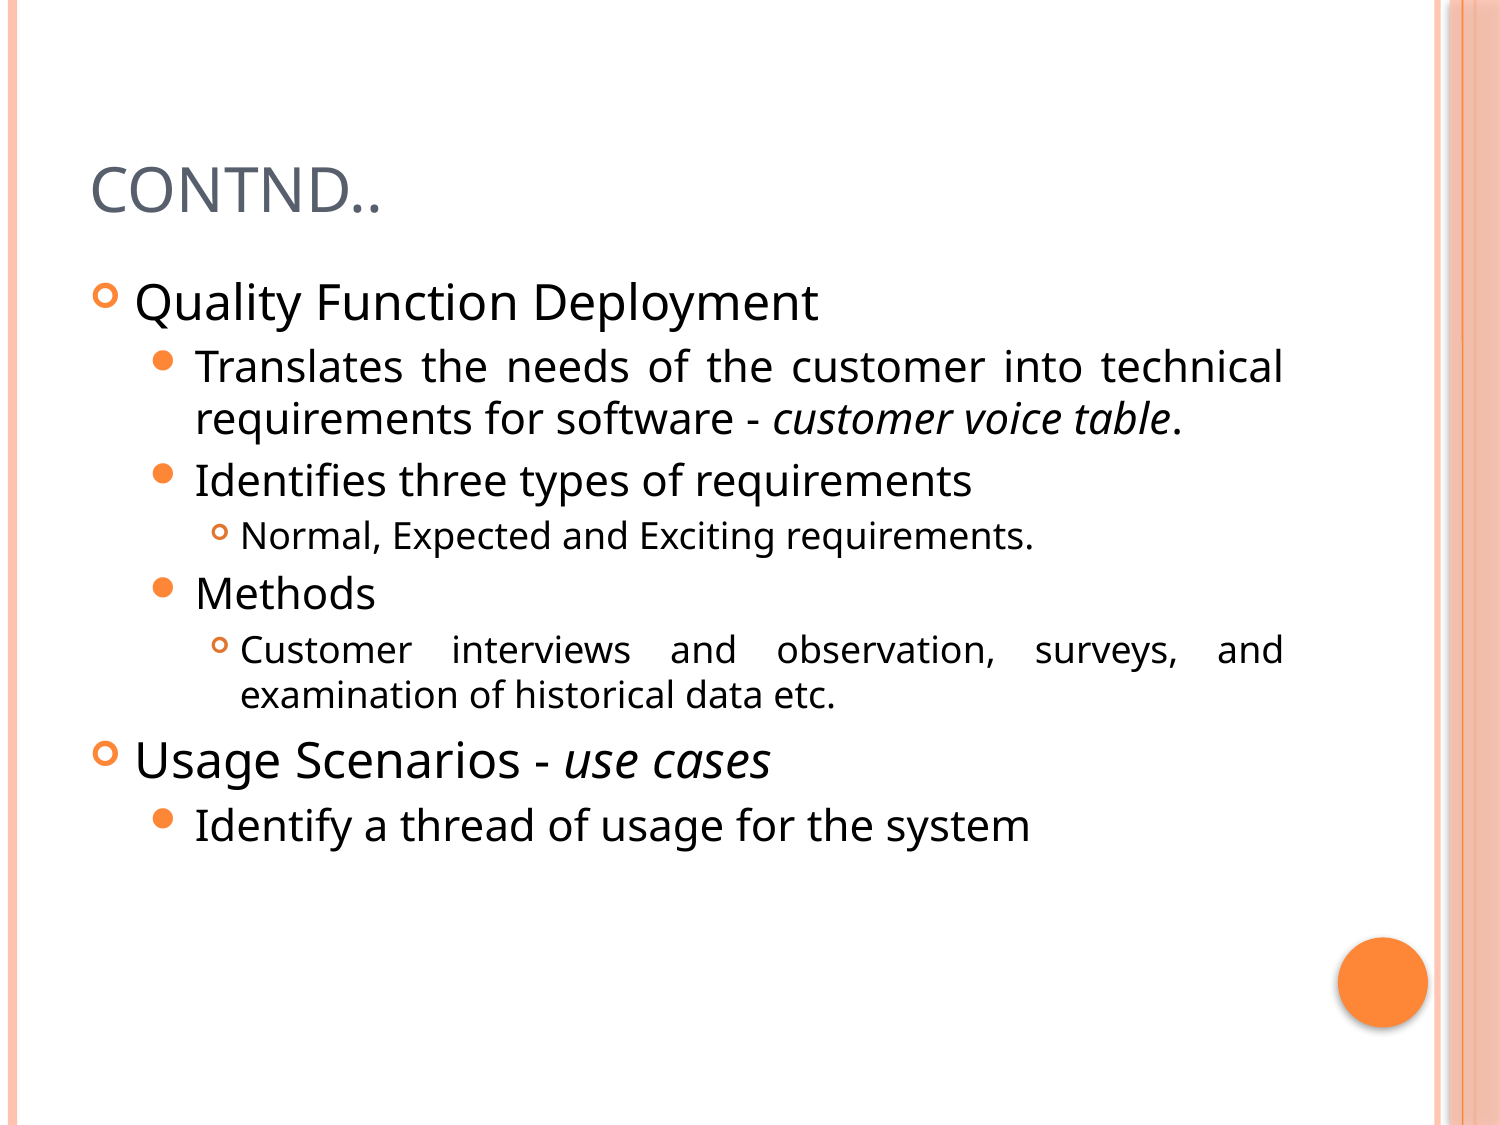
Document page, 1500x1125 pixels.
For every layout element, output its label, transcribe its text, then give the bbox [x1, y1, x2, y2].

list Quality Function Deployment Translates the needs of the customer into technical requirements for software - customer voice table. Identifies three types of requirements Normal, Expected and Exciting requirements. Methods Customer interviews and observation, surveys, and examination of historical data etc. Usage Scenarios - use cases Identify a thread of usage for the system [75, 262, 1300, 1062]
title Contnd.. [75, 45, 1300, 233]
